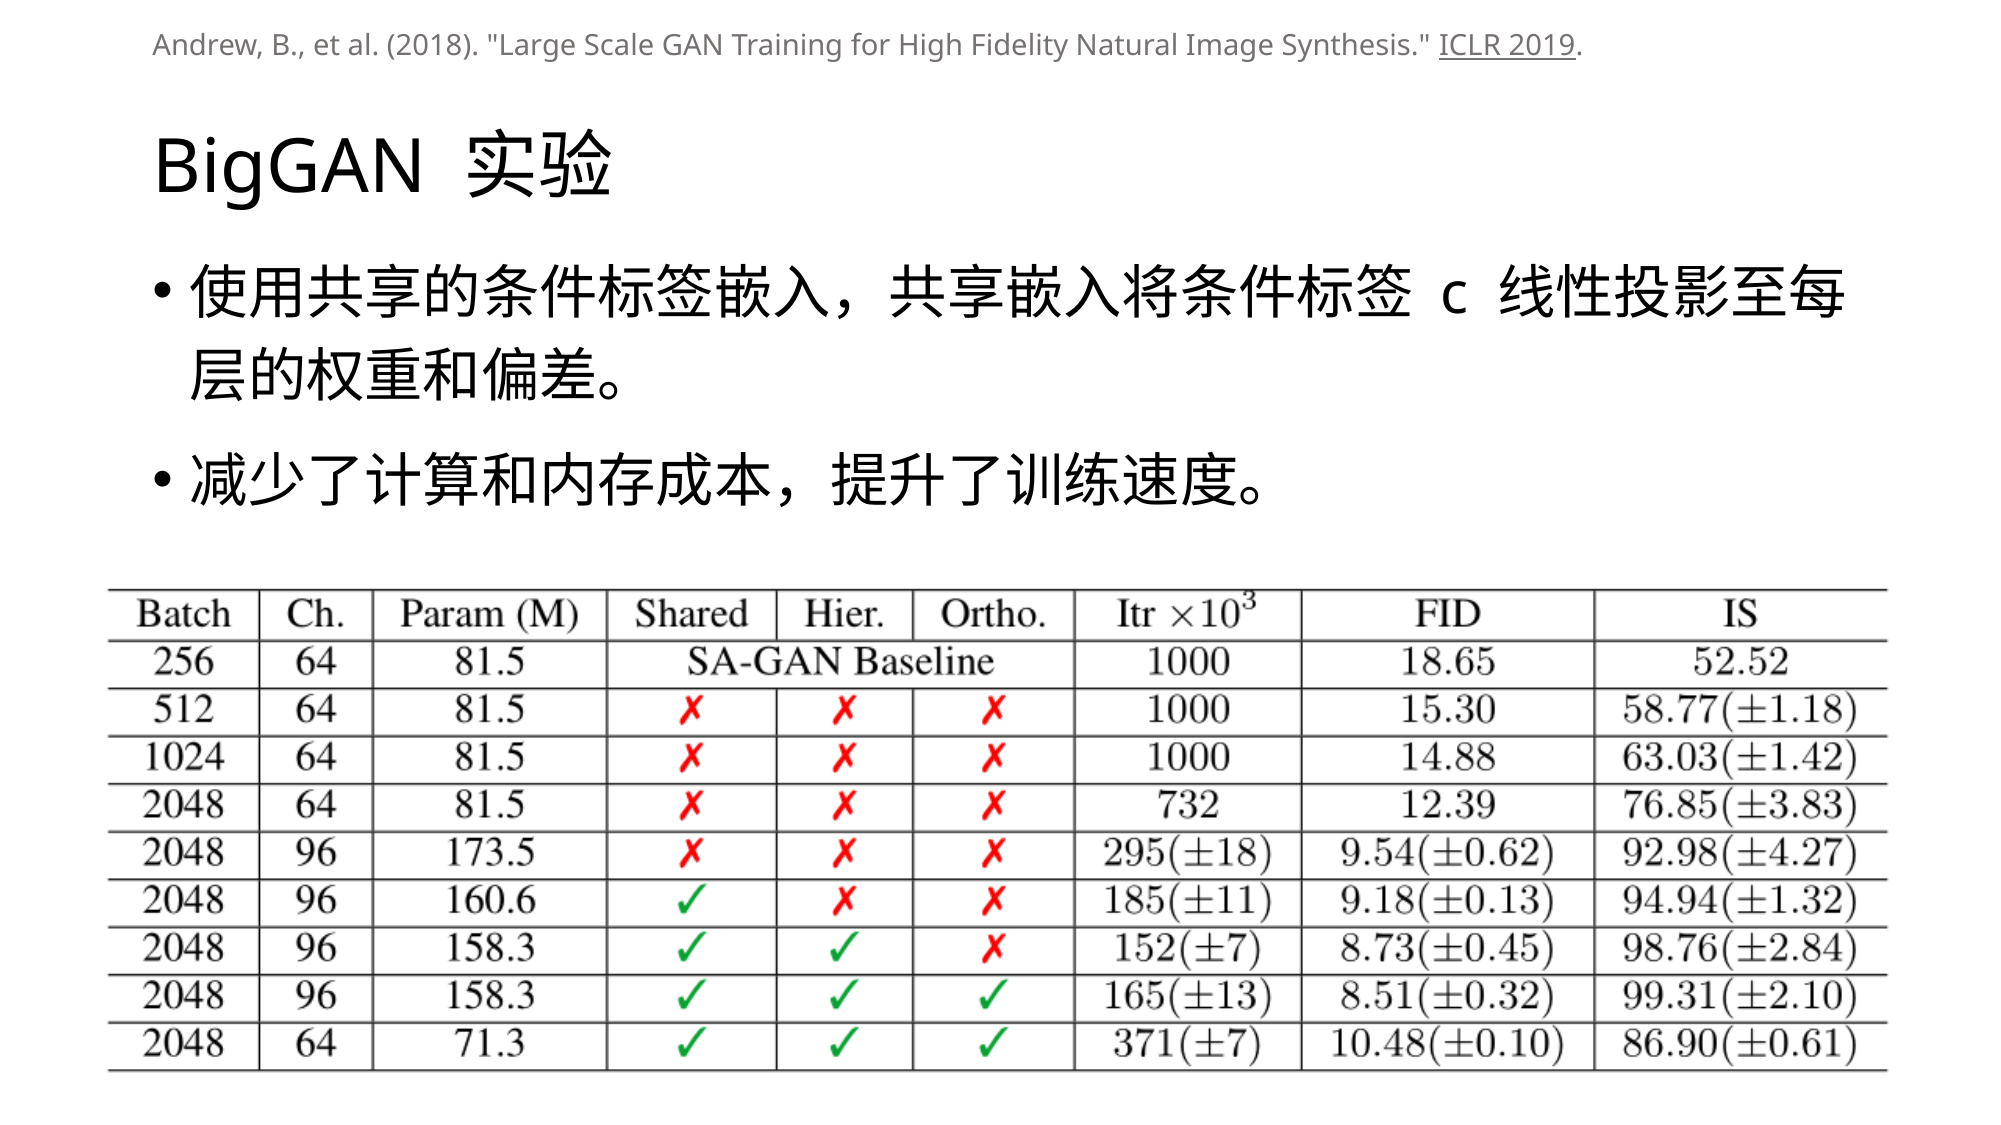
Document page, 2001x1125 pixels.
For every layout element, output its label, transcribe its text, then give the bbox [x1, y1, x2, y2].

picture [47, 558, 1942, 1104]
text_box Andrew, B., et al. (2018). "Large Scale GAN Training for High Fidelity Natural Image Synthesis." ICLR 2019. [137, 19, 1728, 69]
title BigGAN 实验 [137, 112, 1863, 223]
list 使用共享的条件标签嵌入，共享嵌入将条件标签 c 线性投影至每层的权重和偏差。 减少了计算和内存成本，提升了训练速度。 [137, 233, 1863, 540]
